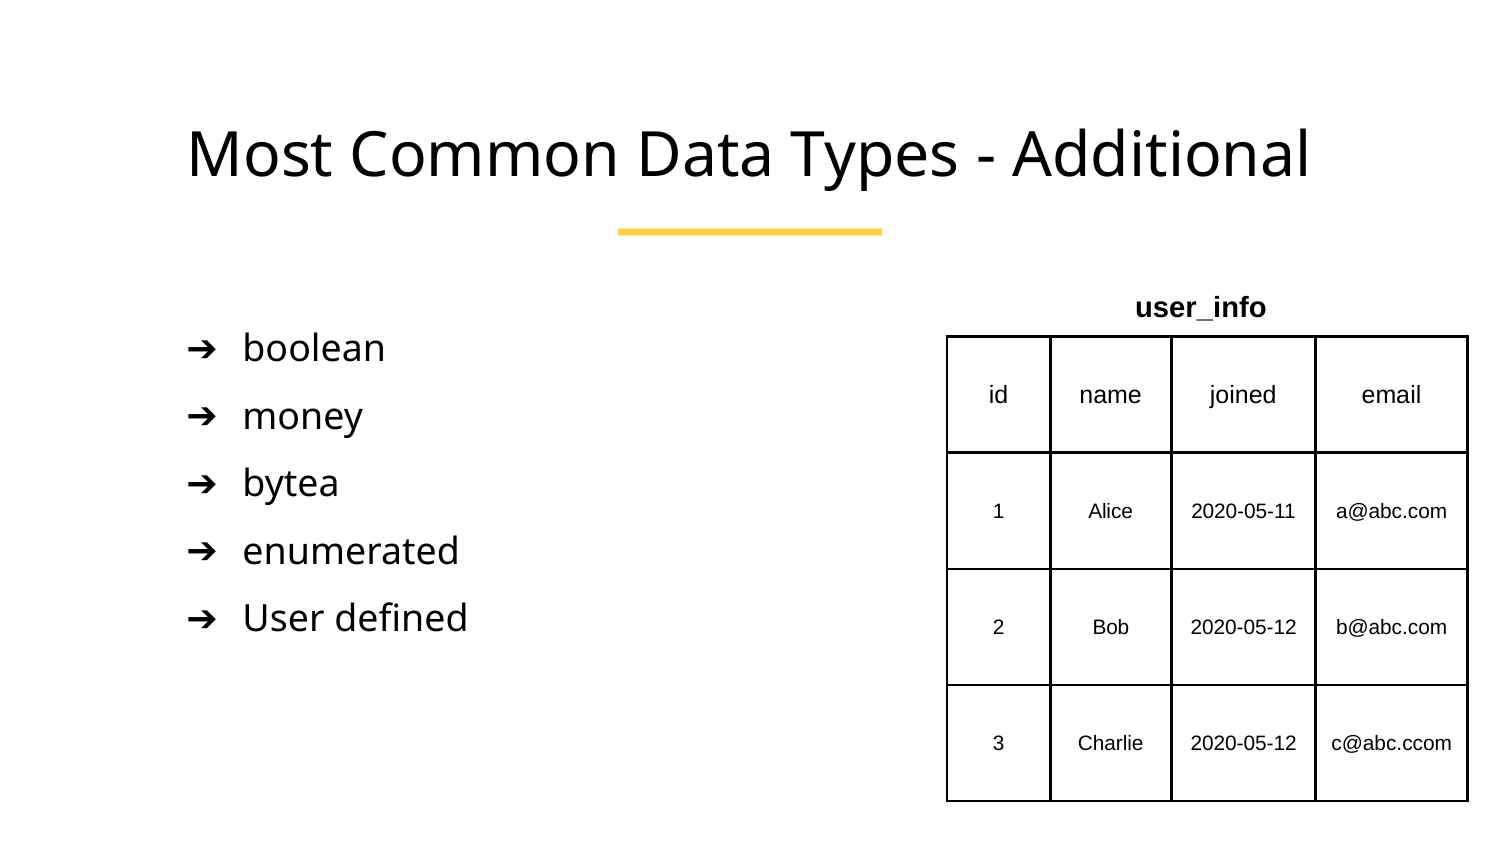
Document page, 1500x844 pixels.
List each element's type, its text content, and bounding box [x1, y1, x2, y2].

table_cell 2020-05-12 [1173, 686, 1314, 800]
table_header id [948, 338, 1049, 451]
text_box user_info [1120, 272, 1359, 325]
table_cell b@abc.com [1317, 570, 1466, 684]
table_cell 2020-05-11 [1173, 454, 1314, 568]
table_cell 2020-05-12 [1173, 570, 1314, 684]
table_header joined [1173, 338, 1314, 451]
table_cell a@abc.com [1317, 454, 1466, 568]
table_cell 2 [948, 570, 1049, 684]
table_cell 1 [948, 454, 1049, 568]
table_cell Bob [1052, 570, 1170, 684]
table_cell c@abc.ccom [1317, 686, 1466, 800]
table_cell 3 [948, 686, 1049, 800]
text_box Most Common Data Types - Additional [0, 99, 1500, 198]
text_box [617, 228, 883, 236]
table_header email [1317, 338, 1466, 451]
text_box boolean money bytea enumerated User defined [152, 286, 866, 647]
table_cell Charlie [1052, 686, 1170, 800]
table_header name [1052, 338, 1170, 451]
table_cell Alice [1052, 454, 1170, 568]
